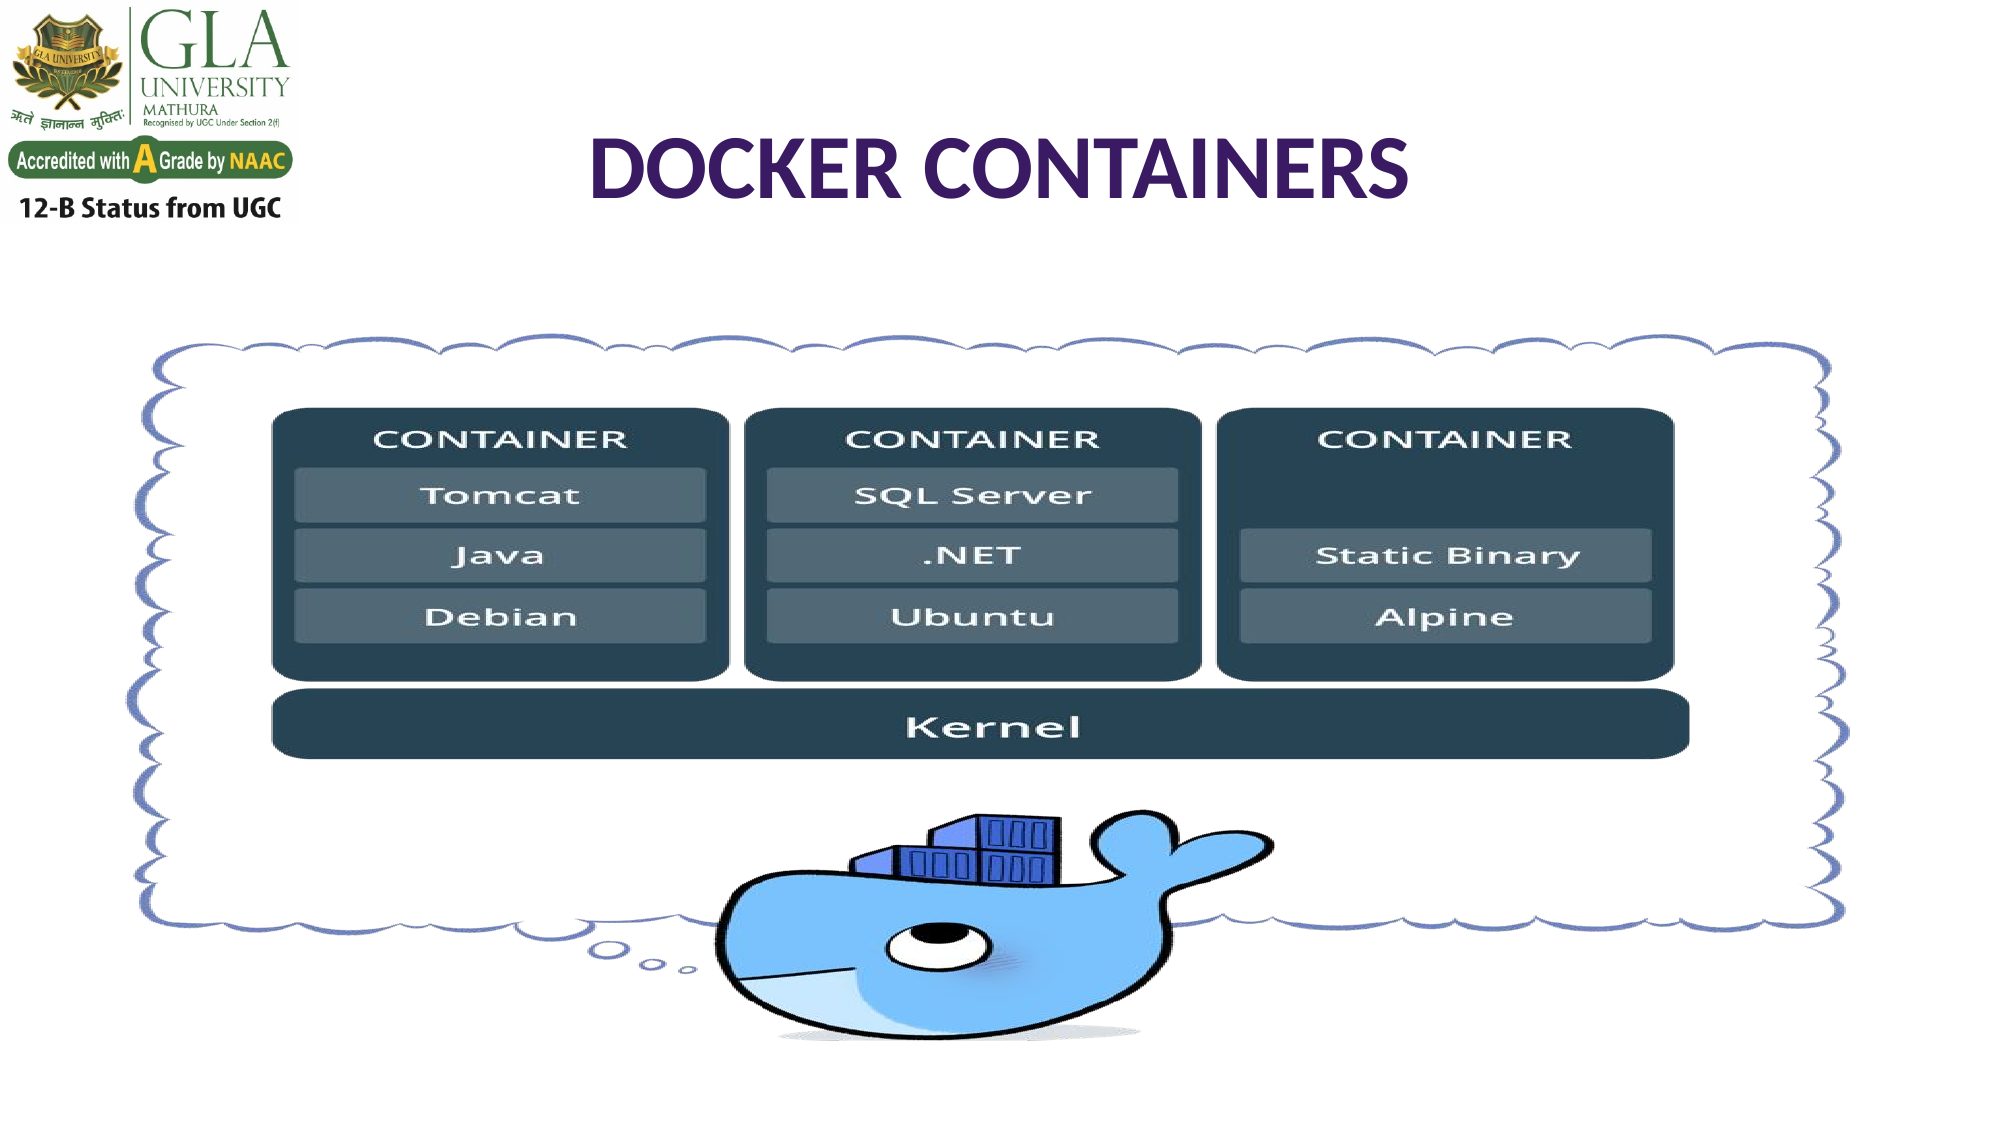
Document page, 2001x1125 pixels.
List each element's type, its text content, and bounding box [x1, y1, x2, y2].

text_box [124, 333, 1850, 1041]
title DOCKER CONTAINERS [137, 59, 1863, 278]
picture [0, 0, 301, 226]
